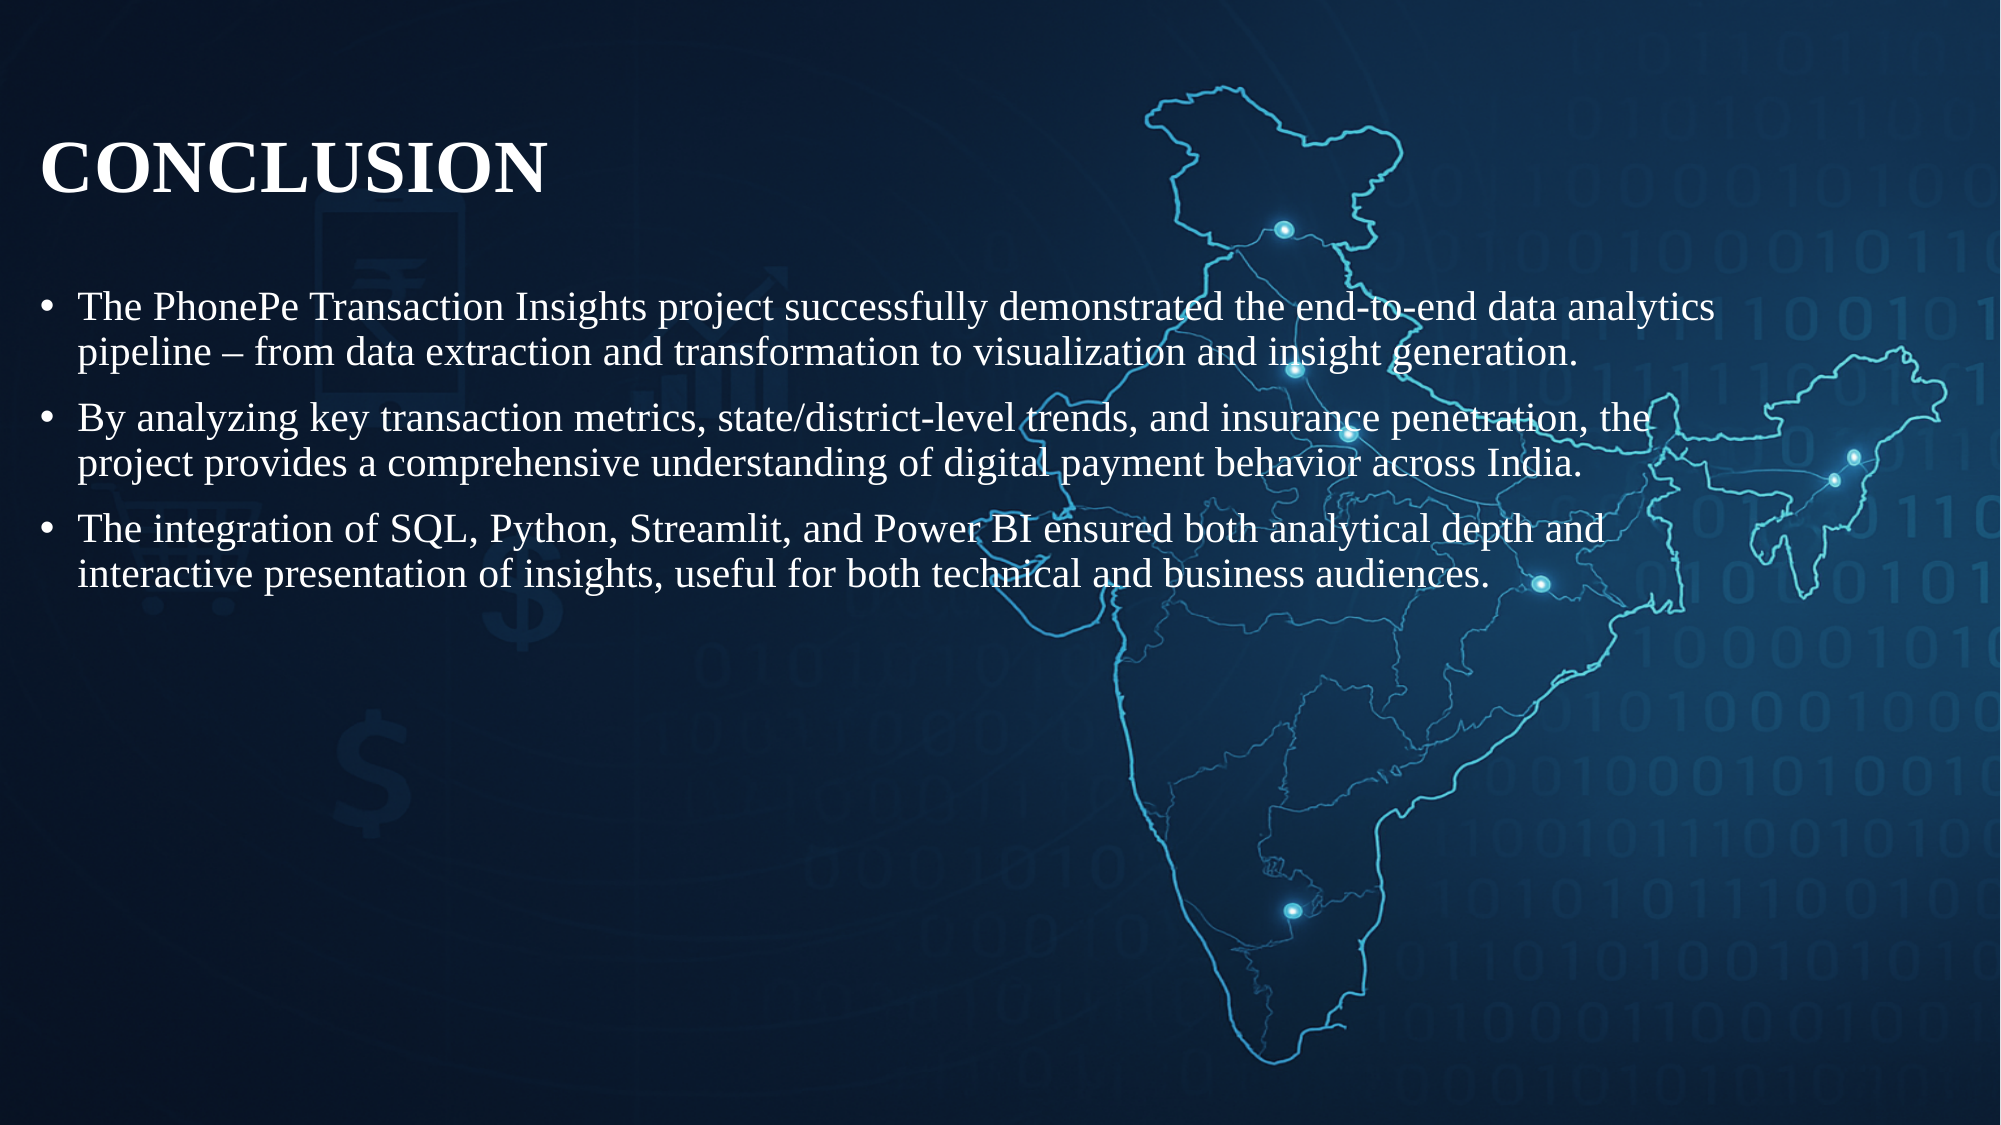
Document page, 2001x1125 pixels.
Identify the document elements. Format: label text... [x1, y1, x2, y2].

list The PhonePe Transaction Insights project successfully demonstrated the end-to-end data analytics pipeline – from data extraction and transformation to visualization and insight generation. By analyzing key transaction metrics, state/district-level trends, and insurance penetration, the project provides a comprehensive understanding of digital payment behavior across India. The integration of SQL, Python, Streamlit, and Power BI ensured both analytical depth and interactive presentation of insights, useful for both technical and business audiences. [24, 277, 1750, 992]
title CONCLUSION [24, 59, 1750, 277]
picture [0, 0, 2001, 1125]
